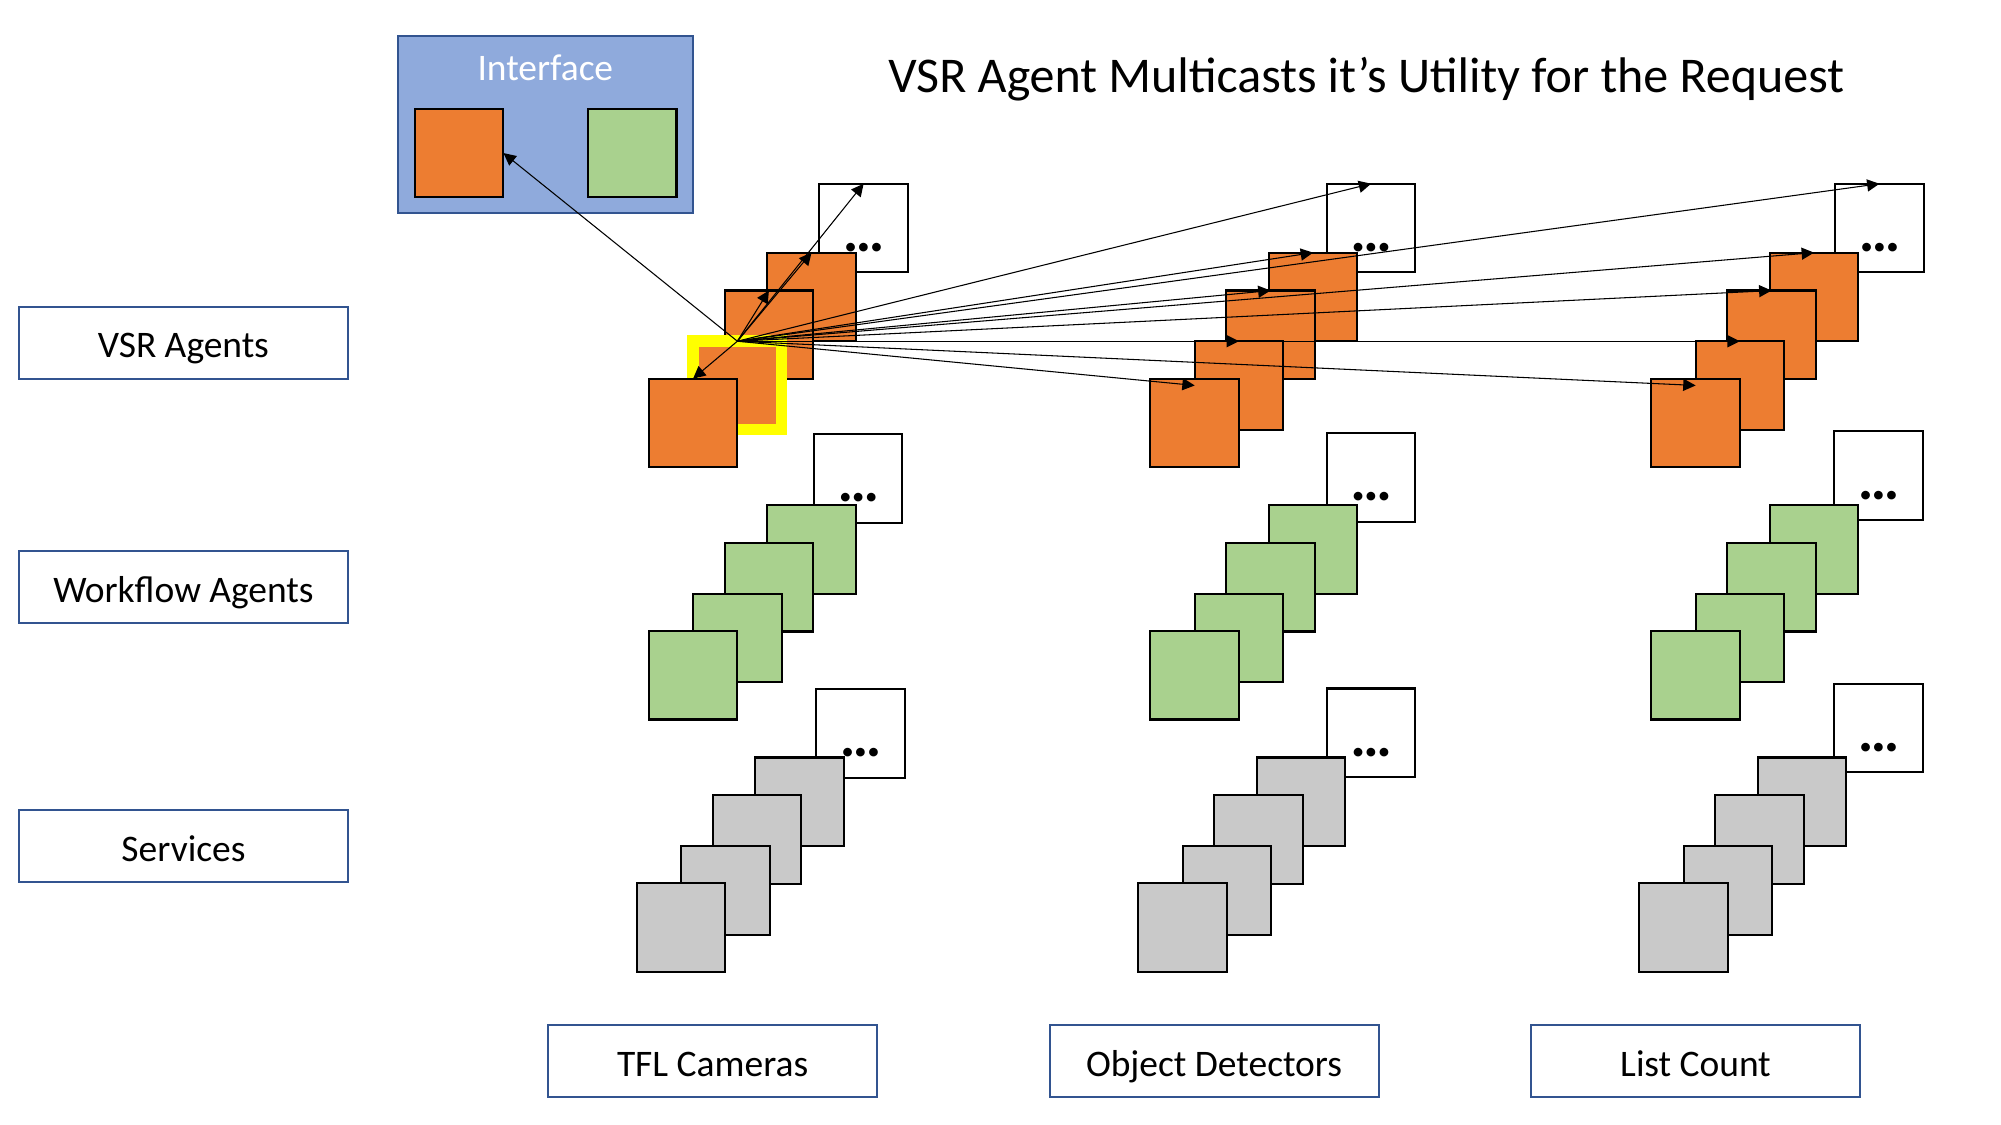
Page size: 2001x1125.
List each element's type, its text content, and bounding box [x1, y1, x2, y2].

text_box [1256, 756, 1346, 847]
text_box [692, 593, 783, 683]
text_box [648, 630, 738, 721]
text_box [1650, 378, 1741, 468]
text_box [693, 341, 737, 379]
text_box [636, 882, 726, 973]
text_box [1769, 504, 1859, 595]
text_box [1268, 504, 1358, 595]
text_box [1225, 542, 1316, 633]
text_box [1149, 386, 1240, 468]
text_box … [1833, 683, 1924, 773]
text_box [766, 504, 857, 595]
text_box … [815, 688, 906, 779]
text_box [503, 153, 738, 342]
text_box [1650, 630, 1741, 721]
text_box [754, 756, 845, 847]
text_box … [1880, 183, 1925, 273]
text_box [1683, 845, 1773, 936]
text_box [414, 108, 504, 198]
text_box Workflow Agents [18, 550, 349, 624]
text_box VSR Agent Multicasts it’s Utility for the Request [810, 35, 1923, 111]
text_box [648, 378, 738, 468]
text_box [680, 845, 771, 936]
text_box [1194, 593, 1284, 683]
text_box List Count [1530, 1024, 1861, 1098]
text_box [724, 542, 814, 633]
text_box VSR Agents [18, 306, 349, 380]
text_box [1240, 386, 1284, 431]
text_box [1638, 882, 1729, 973]
text_box [1213, 794, 1304, 885]
text_box [738, 386, 783, 431]
text_box [1714, 794, 1805, 885]
text_box [1149, 630, 1240, 721]
text_box [1785, 342, 1817, 380]
text_box [1757, 756, 1847, 847]
text_box … [1833, 430, 1924, 521]
text_box … [813, 433, 903, 524]
text_box TFL Cameras [547, 1024, 878, 1098]
text_box [587, 108, 678, 153]
text_box Object Detectors [1049, 1024, 1380, 1098]
text_box [1695, 593, 1785, 683]
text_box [737, 342, 1696, 386]
text_box … [1326, 432, 1416, 523]
text_box Interface [397, 35, 694, 214]
text_box [1696, 342, 1785, 431]
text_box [737, 183, 1880, 342]
text_box … [1326, 687, 1416, 778]
text_box [1726, 542, 1817, 633]
text_box [1182, 845, 1272, 936]
text_box [1137, 882, 1228, 973]
text_box Services [18, 809, 349, 883]
text_box [712, 794, 802, 885]
